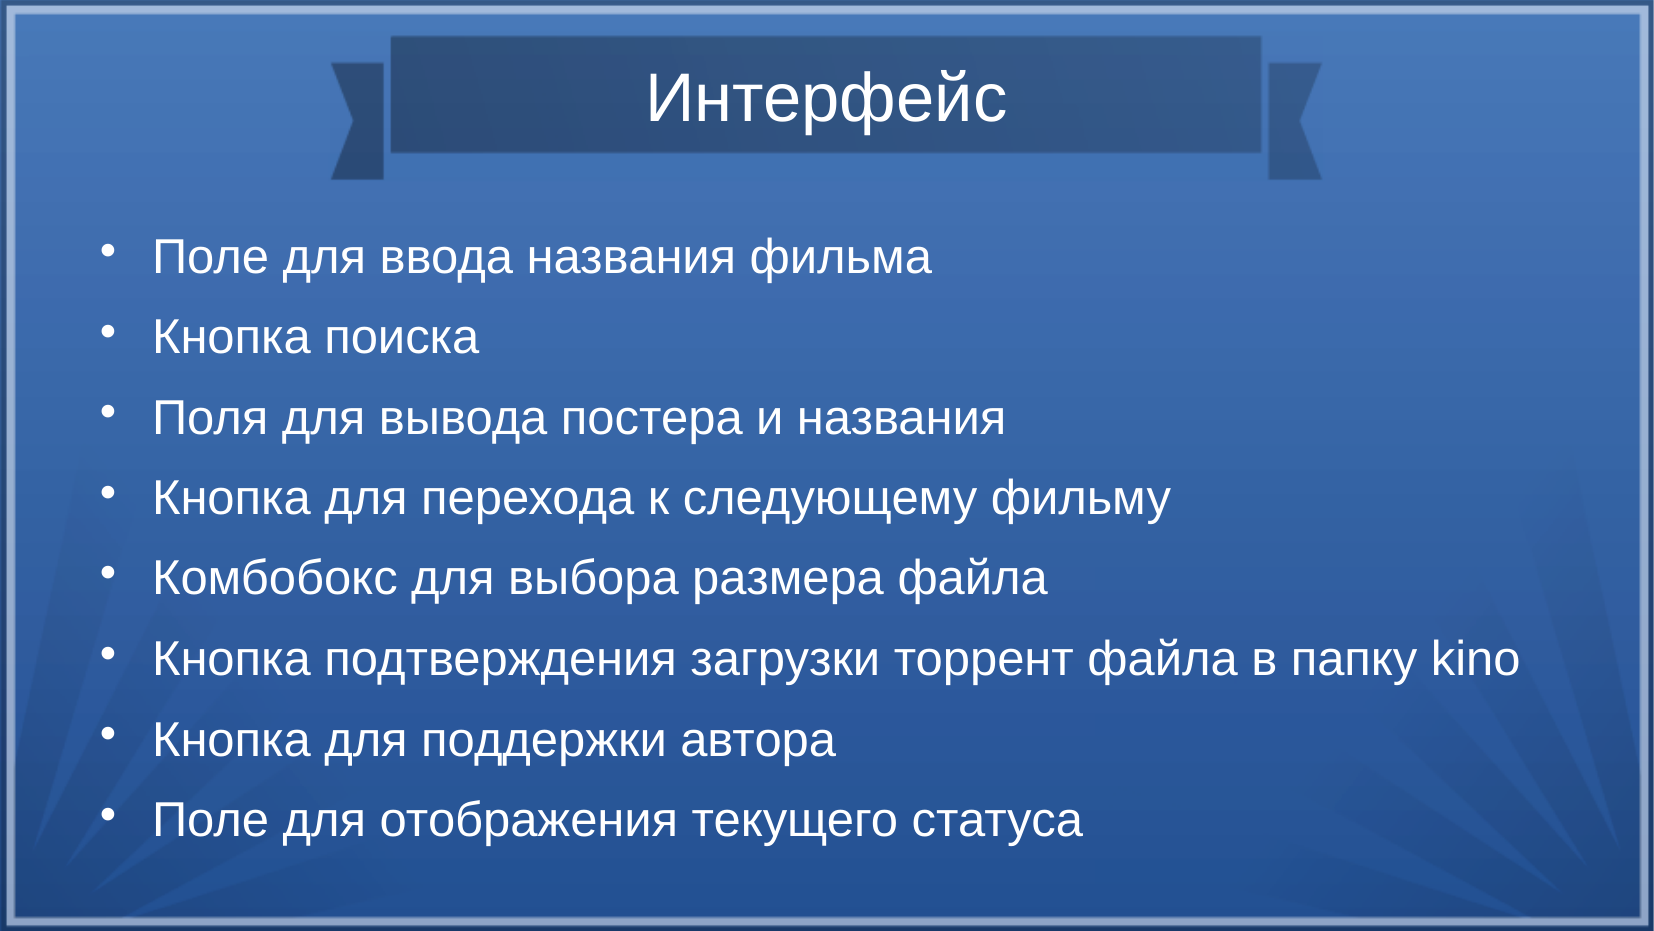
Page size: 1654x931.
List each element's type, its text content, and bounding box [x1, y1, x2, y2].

picture [0, 0, 1654, 931]
text_box Поле для ввода названия фильма Кнопка поиска Поля для вывода постера и названия Кнопка для перехода к следующему фильму Комбобокс для выбора размера файла Кнопка подтверждения загрузки торрент файла в папку kino Кнопка для поддержки автора Поле для отображения текущего статуса [82, 224, 1571, 848]
text_box Интерфейс [389, 35, 1264, 154]
